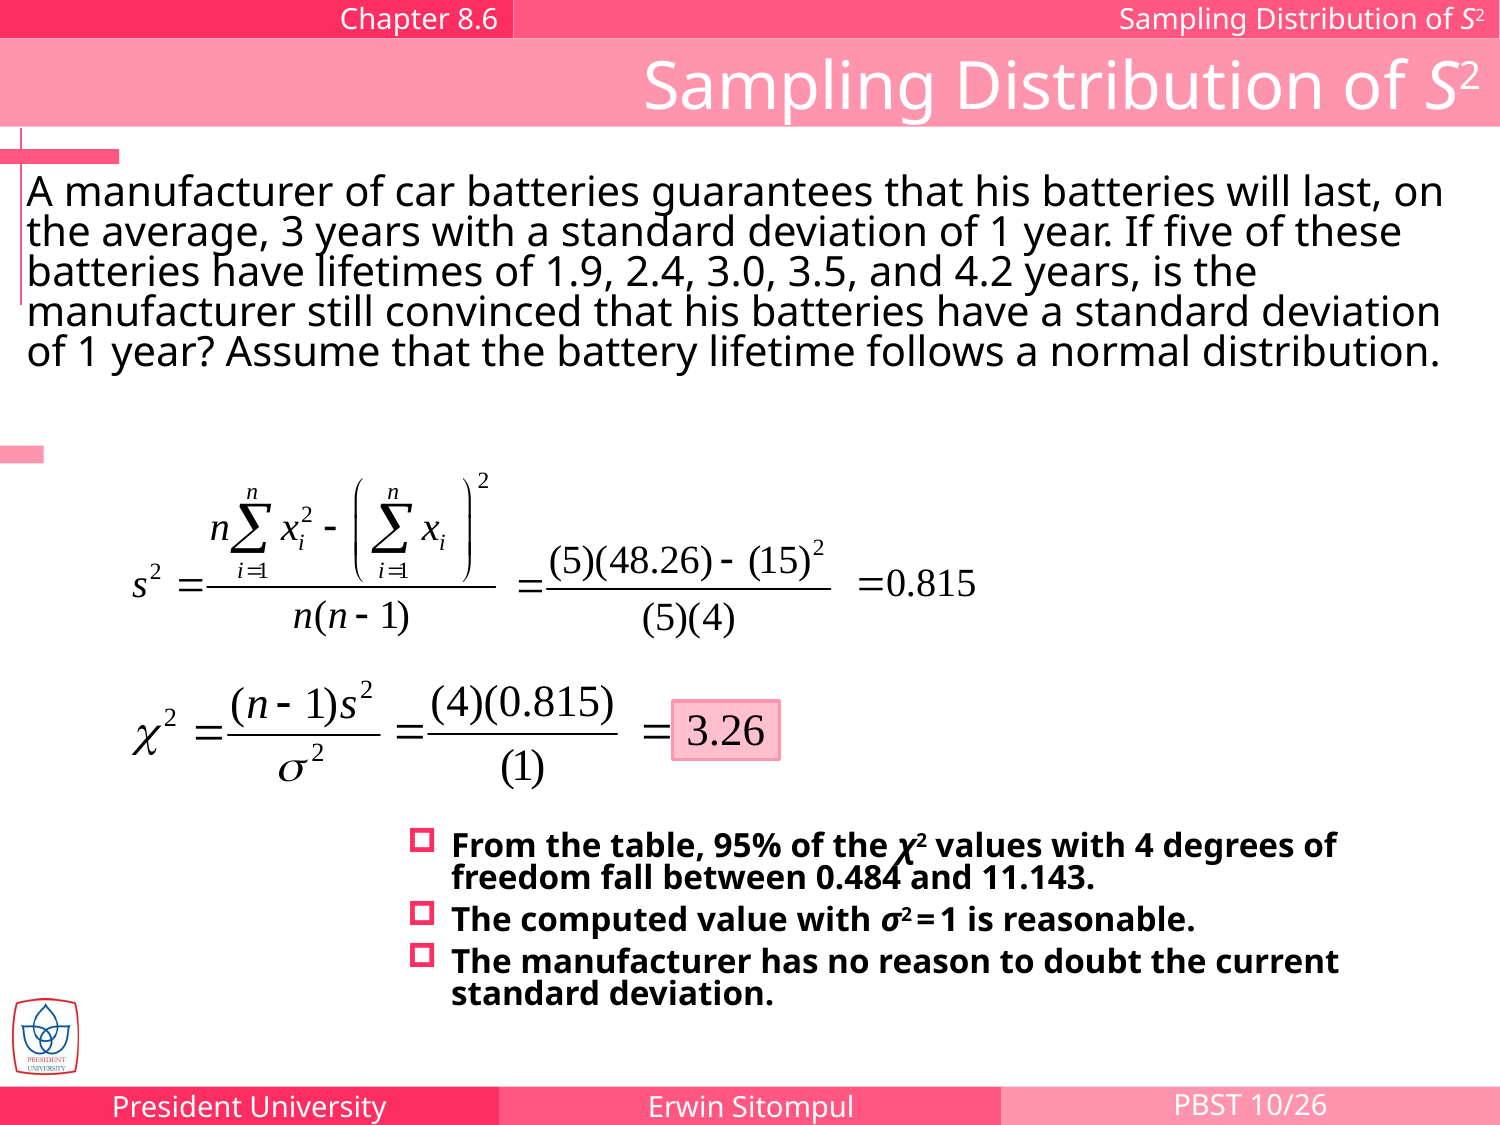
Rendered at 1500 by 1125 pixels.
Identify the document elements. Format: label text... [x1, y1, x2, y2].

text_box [385, 673, 626, 798]
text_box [124, 460, 505, 645]
text_box Sampling Distribution of S2 [0, 45, 1496, 120]
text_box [0, 127, 120, 306]
text_box Chapter 8.6 [0, 2, 514, 41]
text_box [632, 704, 772, 765]
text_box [848, 559, 984, 607]
text_box [0, 445, 44, 464]
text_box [124, 667, 388, 792]
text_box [508, 528, 838, 646]
text_box Sampling Distribution of S2 [514, 2, 1500, 41]
text_box A manufacturer of car batteries guarantees that his batteries will last, on the average, 3 years with a standard deviation of 1 year. If five of these batteries have lifetimes of 1.9, 2.4, 3.0, 3.5, and 4.2 years, is the manufacturer still convinced that his batteries have a standard deviation of 1 year? Assume that the battery lifetime follows a normal distribution. [11, 166, 1500, 505]
text_box [672, 700, 780, 760]
text_box From the table, 95% of the χ2 values with 4 degrees of freedom fall between 0.484 and 11.143. The computed value with σ2 = 1 is reasonable. The manufacturer has no reason to doubt the current standard deviation. [392, 825, 1378, 1066]
picture [12, 998, 79, 1075]
